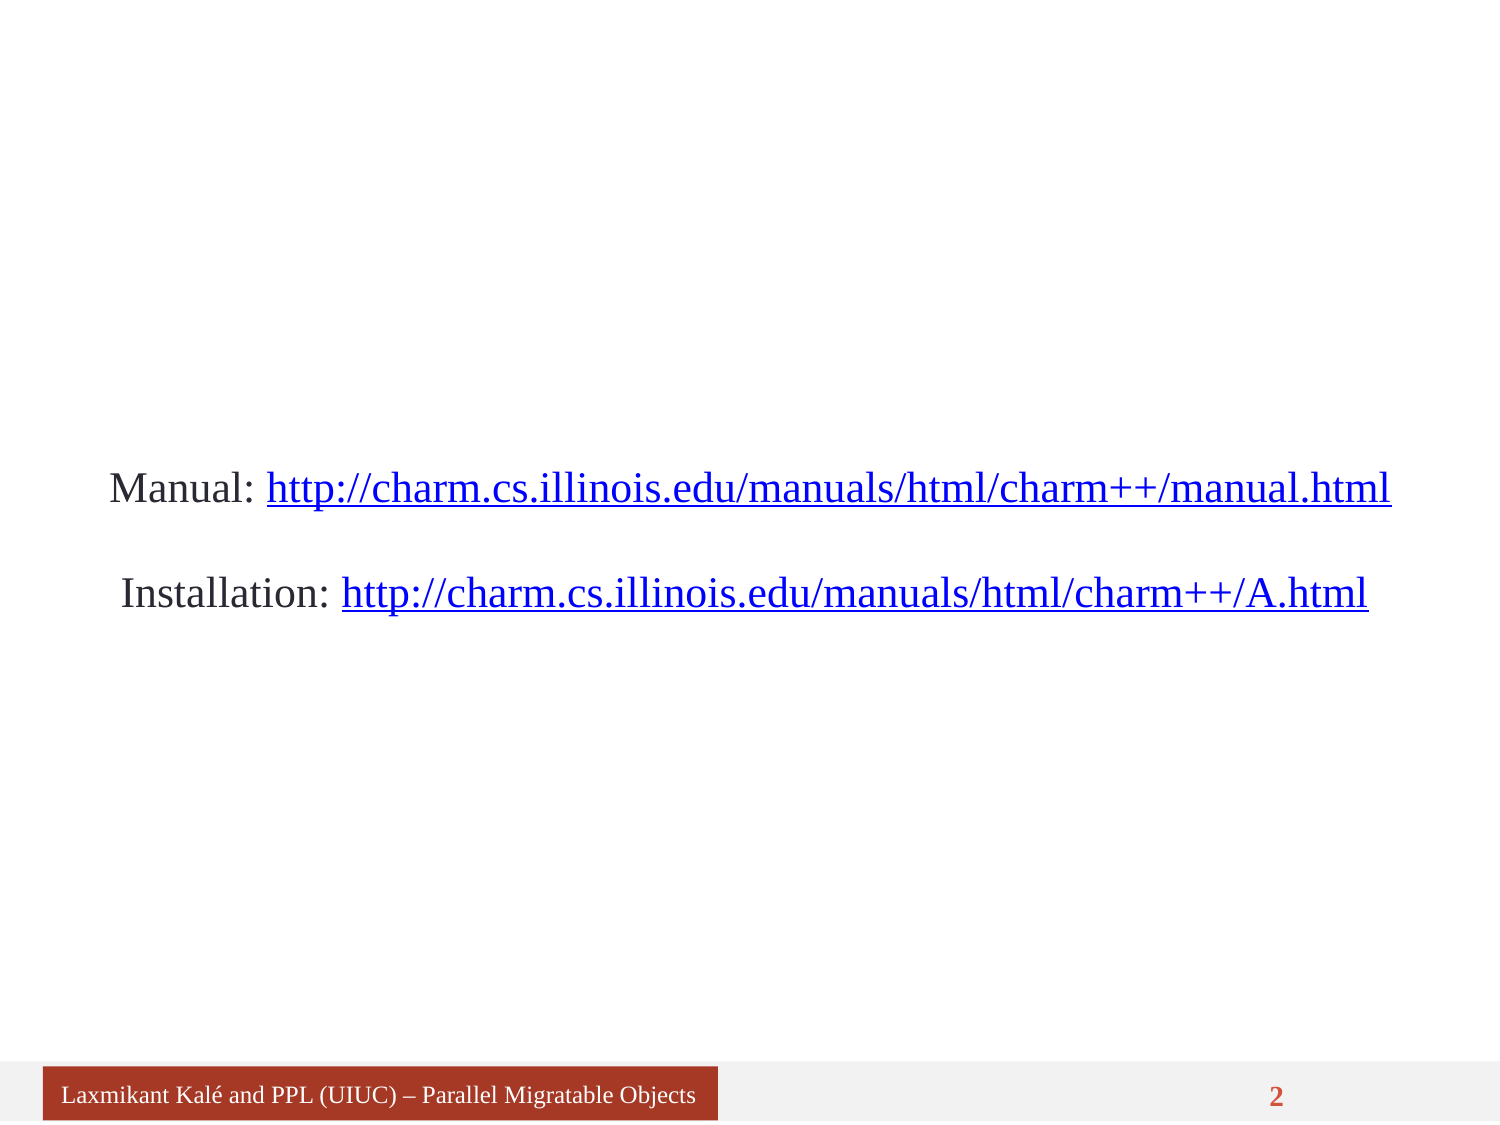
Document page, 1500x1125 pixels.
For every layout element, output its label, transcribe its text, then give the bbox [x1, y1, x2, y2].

text_box Manual: http://charm.cs.illinois.edu/manuals/html/charm++/manual.html Installation: http://charm.cs.illinois.edu/manuals/html/charm++/A.html [39, 451, 1462, 624]
slide_number 2 [1254, 1067, 1457, 1122]
footer Laxmikant Kalé and PPL (UIUC) – Parallel Migratable Objects [42, 1066, 718, 1121]
